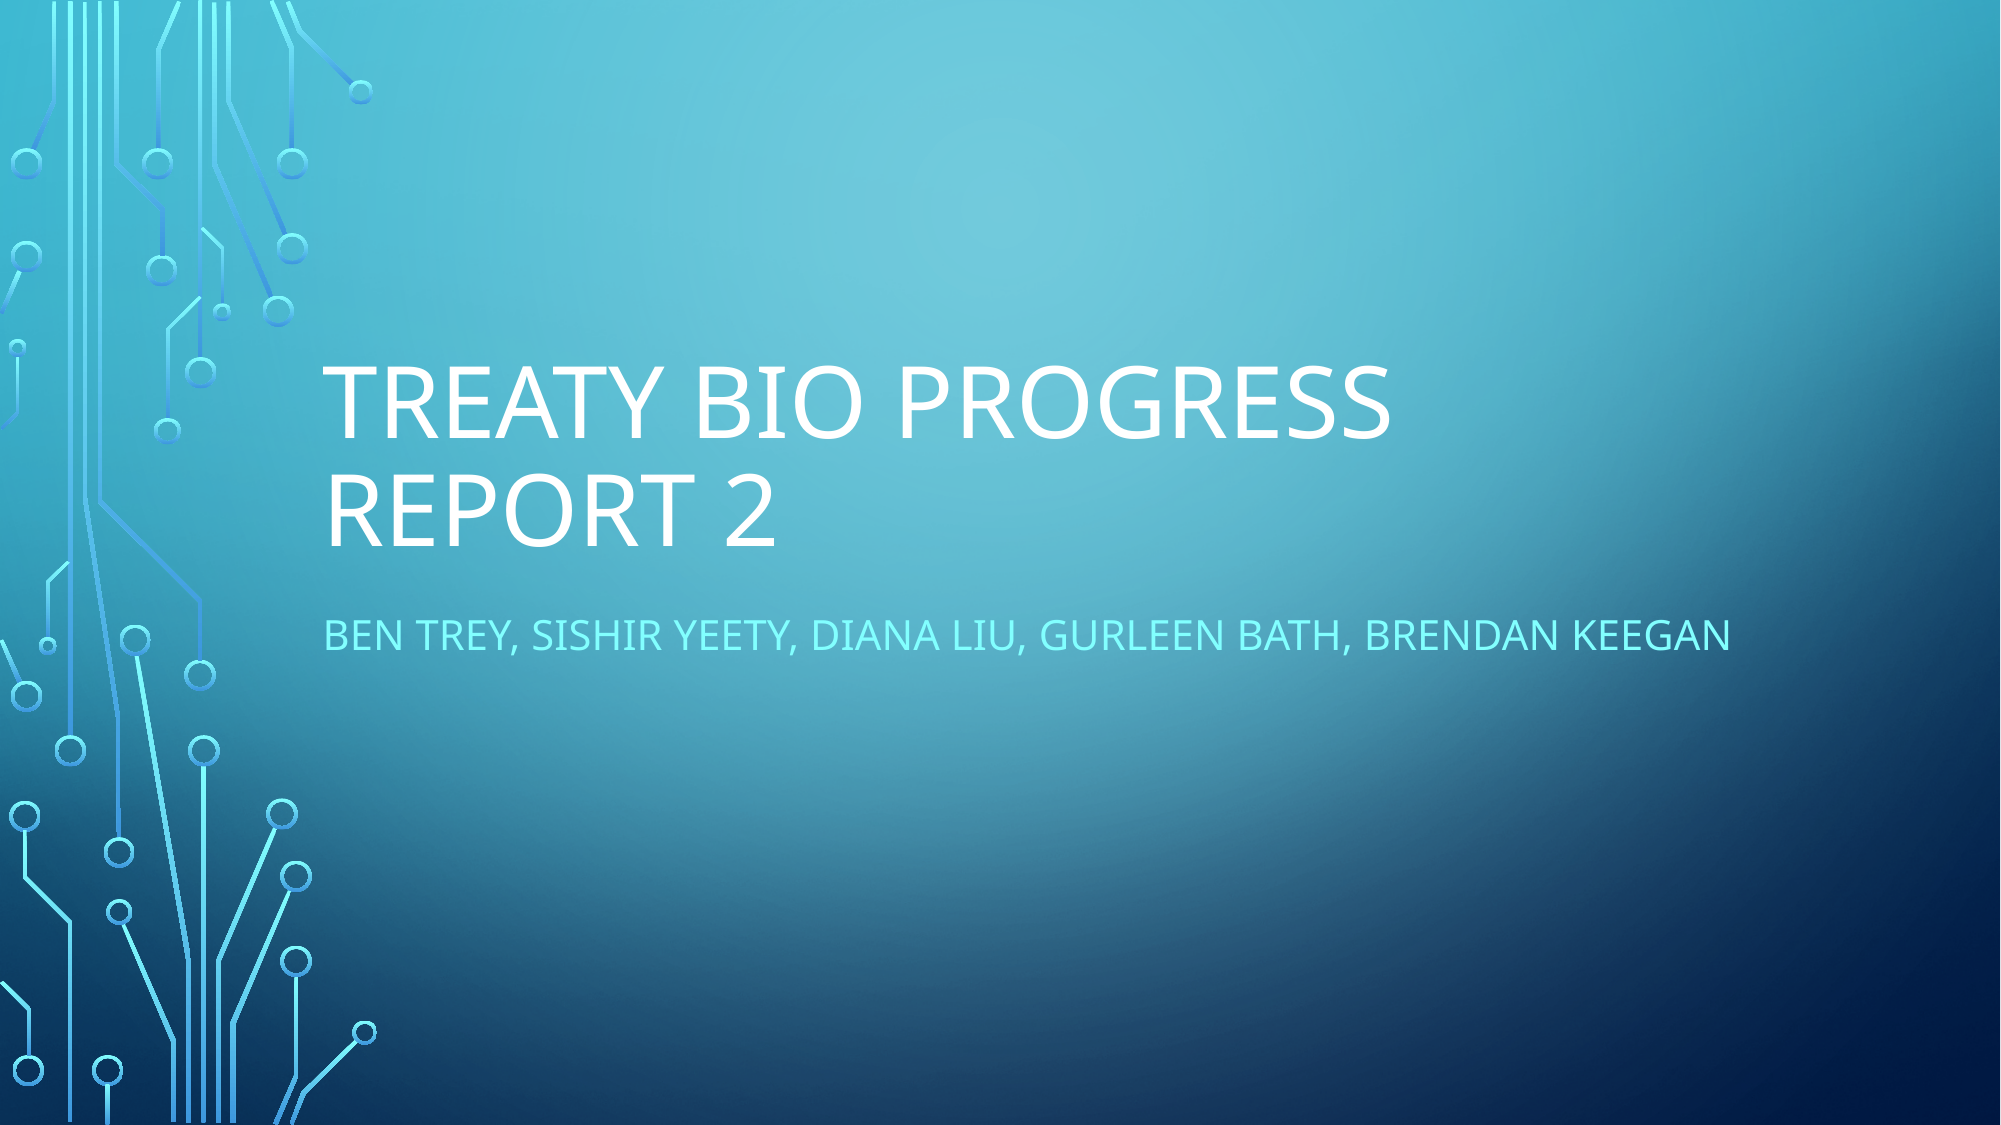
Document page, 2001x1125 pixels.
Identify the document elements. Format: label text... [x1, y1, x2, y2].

title Treaty Bio Progress report 2 [307, 184, 1750, 576]
subtitle Ben trey, Sishir Yeety, diana LIU, Gurleen bath, Brendan keegan [307, 590, 1750, 863]
